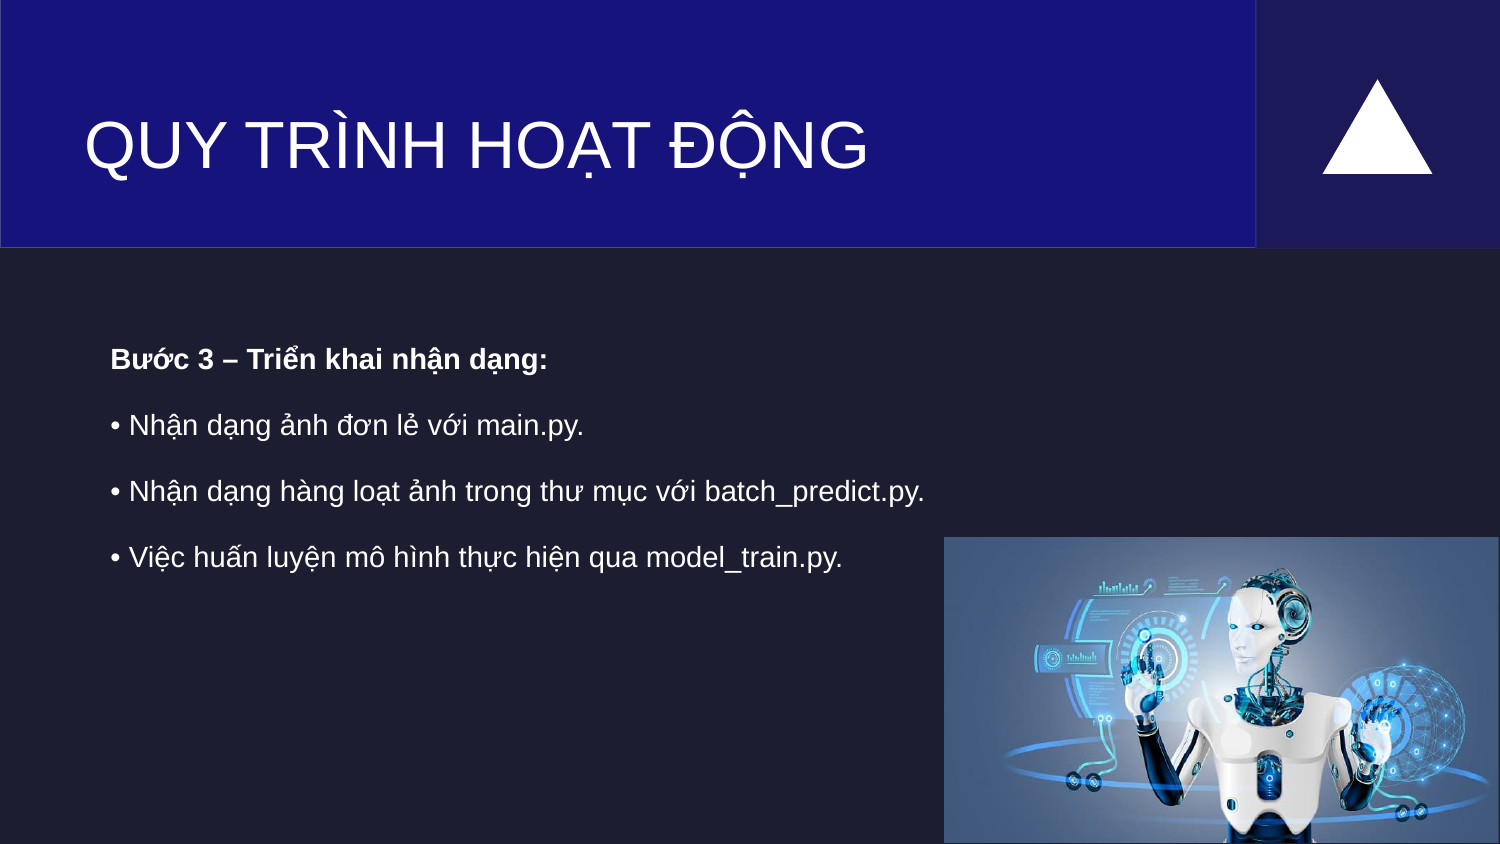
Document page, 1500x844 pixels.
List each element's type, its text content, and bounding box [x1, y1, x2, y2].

text_box [1322, 79, 1433, 174]
text_box [0, 1, 1256, 248]
text_box QUY TRÌNH HOẠT ĐỘNG [84, 85, 1172, 182]
text_box [1256, 1, 1500, 249]
text_box Bước 3 – Triển khai nhận dạng: • Nhận dạng ảnh đơn lẻ với main.py. • Nhận dạng hàng loạt ảnh trong thư mục với batch_predict.py. • Việc huấn luyện mô hình thực hiện qua model_train.py. [95, 271, 1500, 581]
picture [943, 536, 1499, 843]
